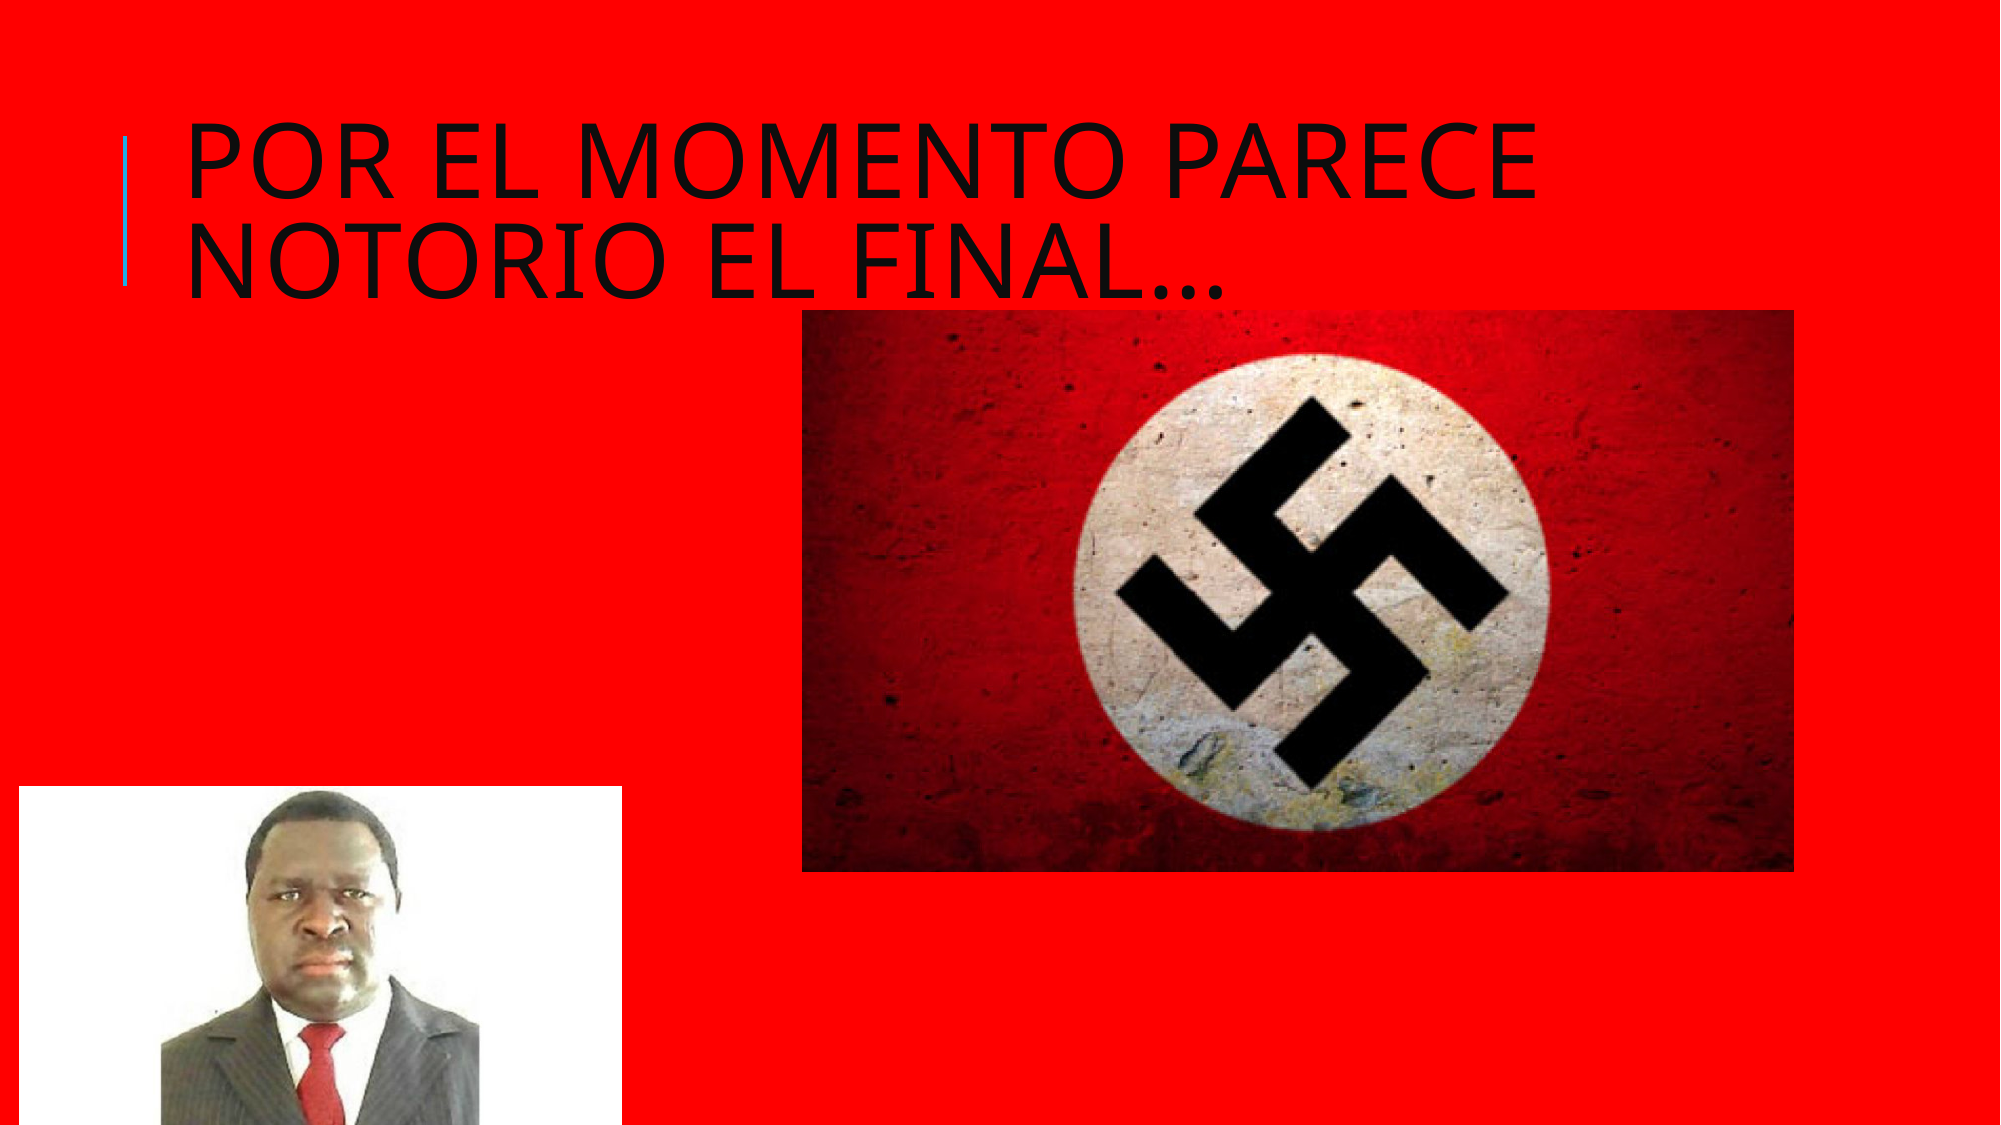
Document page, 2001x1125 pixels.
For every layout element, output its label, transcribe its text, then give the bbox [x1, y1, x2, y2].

title POR EL MOMENTO PARECE NOTORIO EL FINAL… [168, 96, 1763, 342]
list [18, 785, 622, 1125]
picture [802, 310, 1794, 872]
